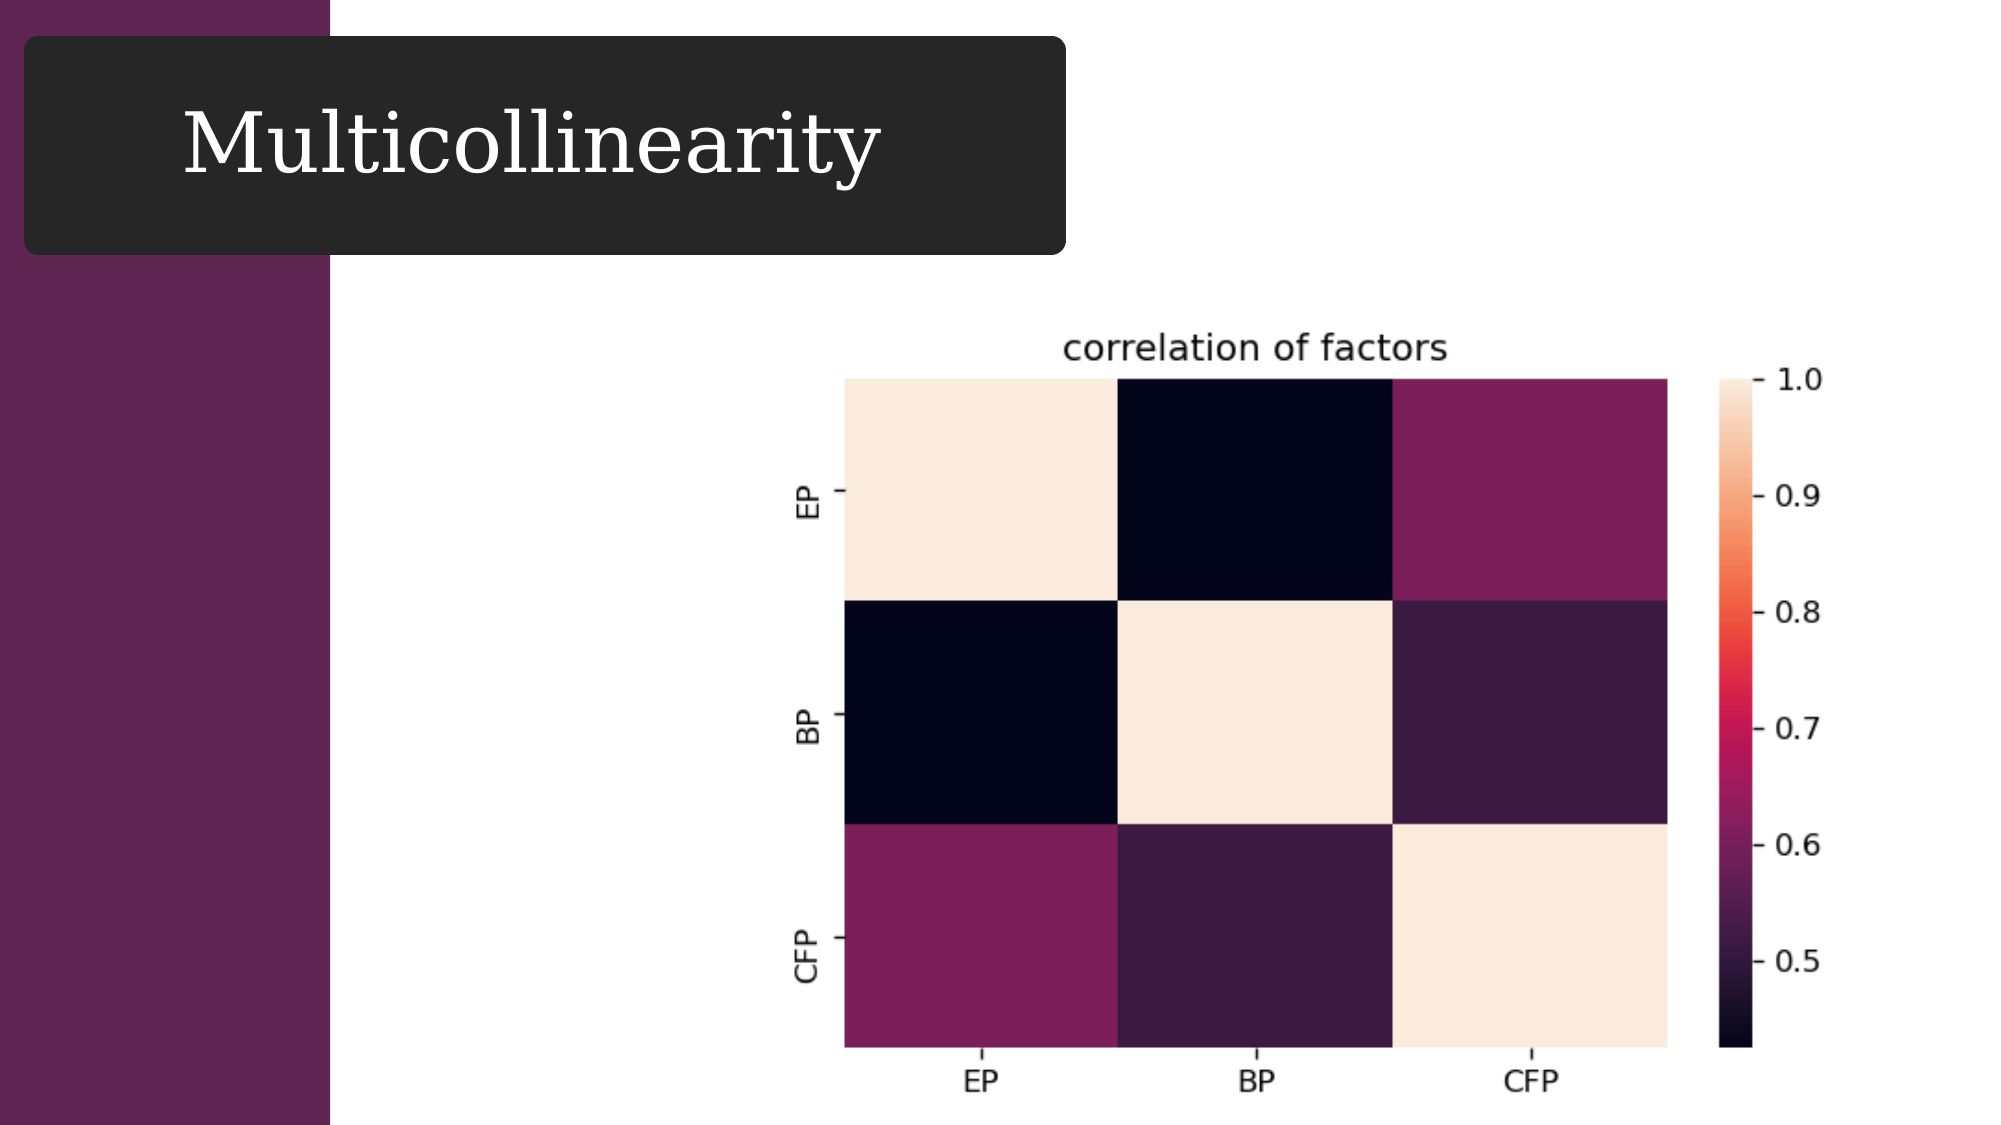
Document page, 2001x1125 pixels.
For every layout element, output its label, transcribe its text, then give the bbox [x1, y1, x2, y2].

title Multicollinearity [38, 50, 1052, 241]
text_box [331, 0, 2000, 1125]
text_box [0, 0, 331, 1125]
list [773, 311, 1845, 1120]
